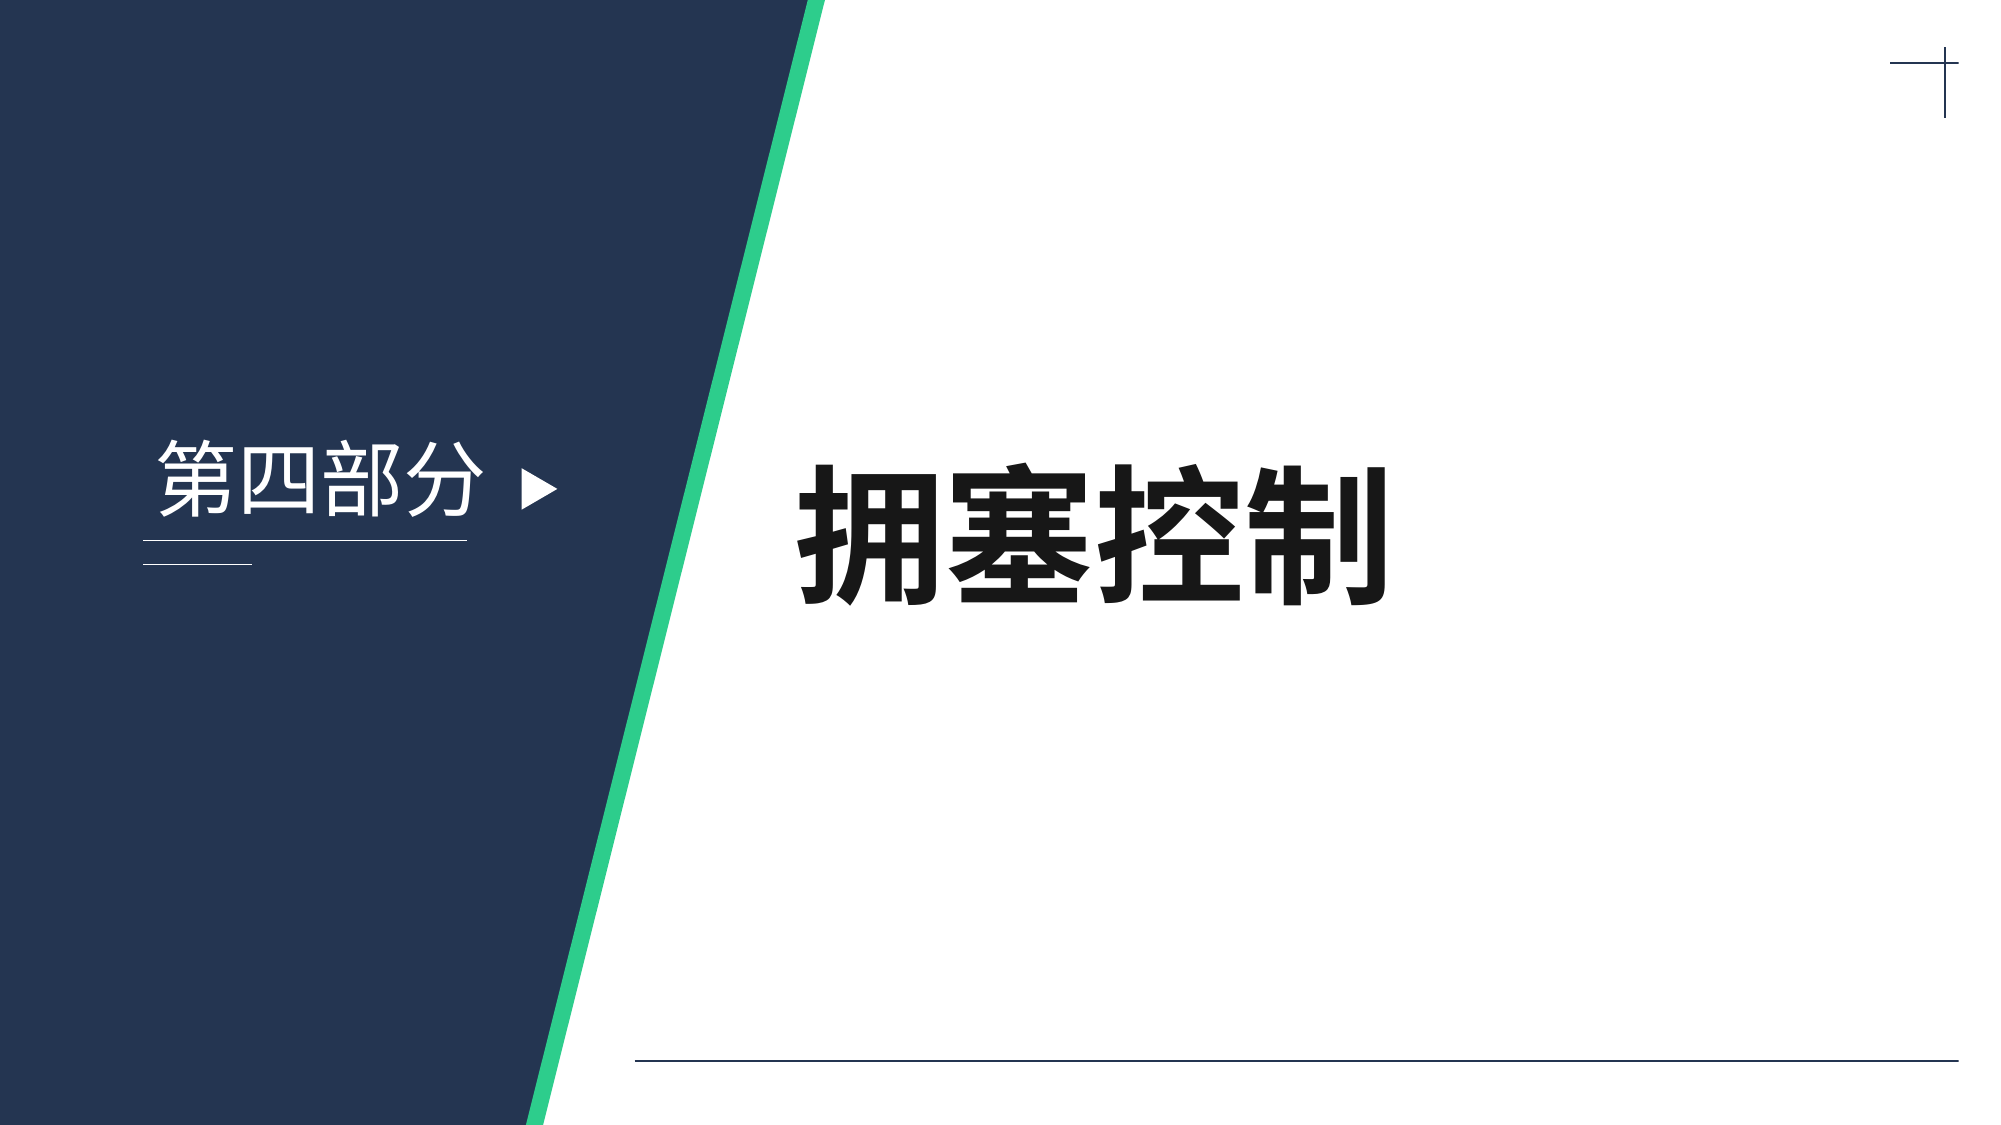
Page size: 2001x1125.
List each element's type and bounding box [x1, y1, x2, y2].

text_box [779, 435, 2000, 630]
